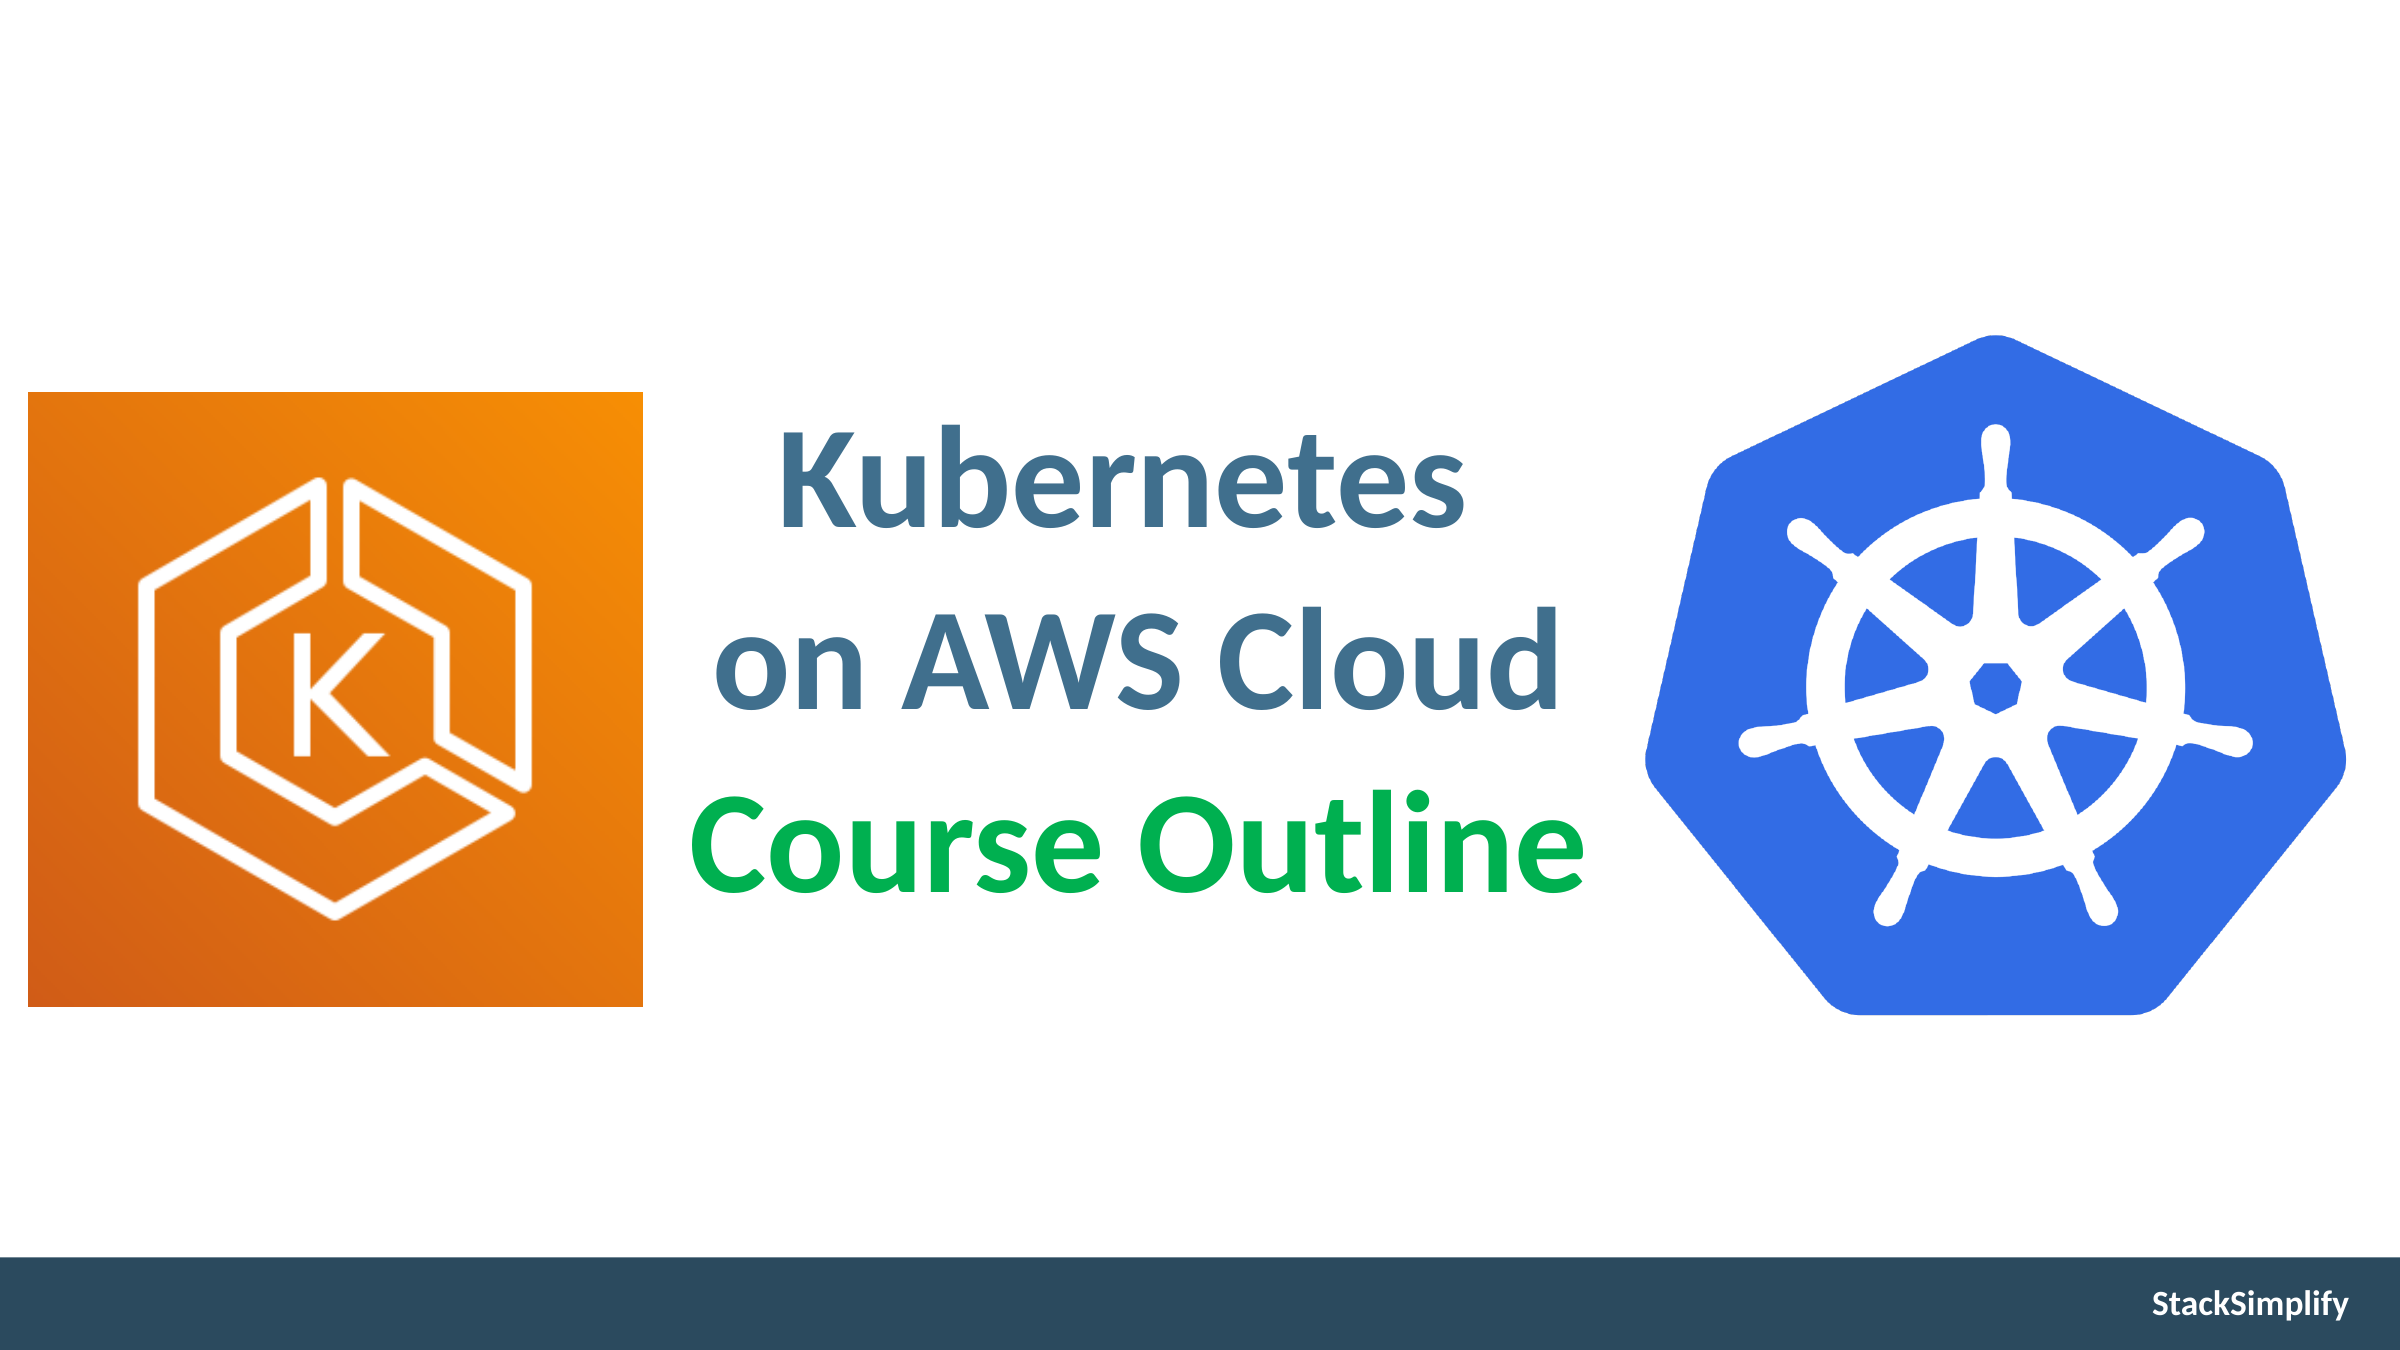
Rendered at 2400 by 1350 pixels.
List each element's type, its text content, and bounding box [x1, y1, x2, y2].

picture [1635, 325, 2356, 1025]
list Kubernetes on AWS Cloud Course Outline [648, 392, 1626, 572]
picture [27, 392, 643, 1008]
